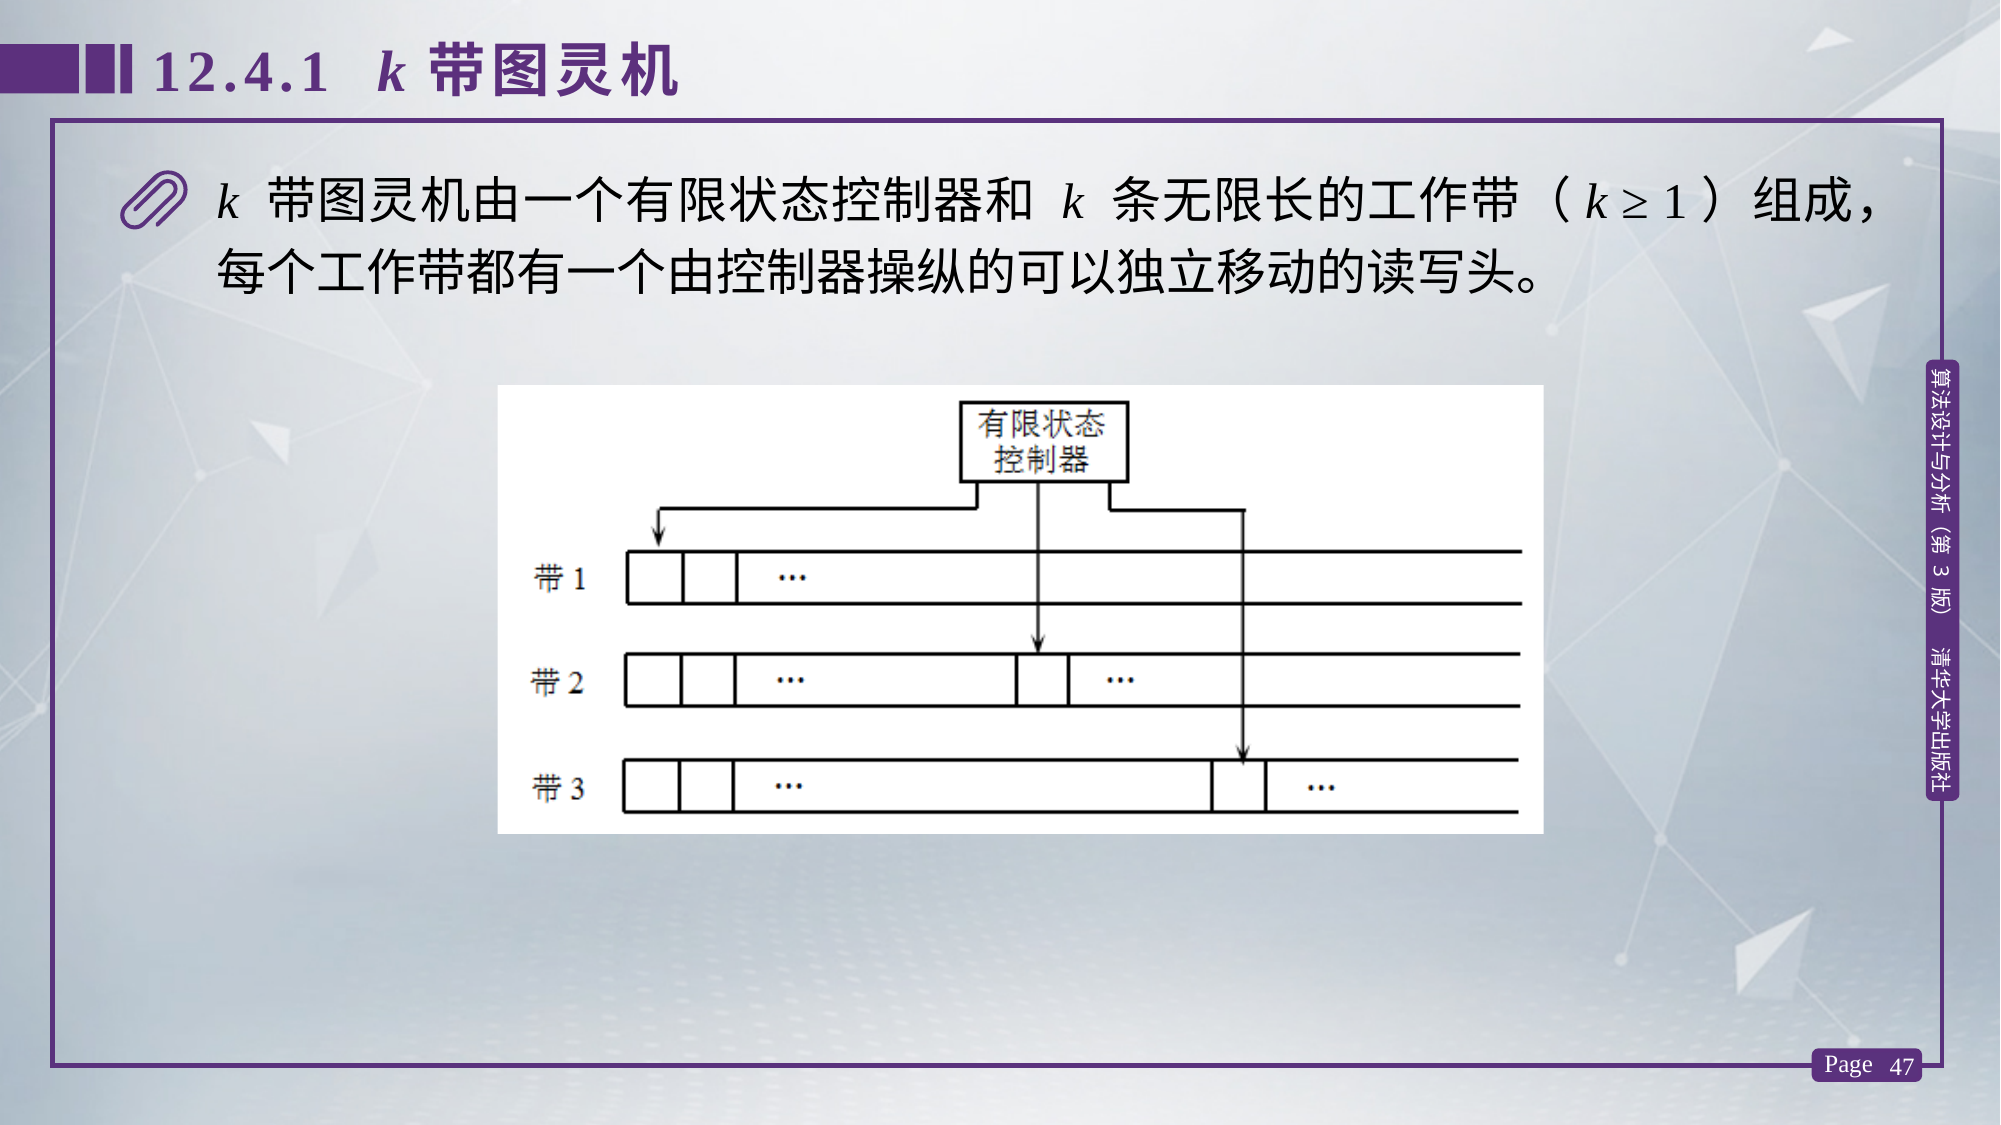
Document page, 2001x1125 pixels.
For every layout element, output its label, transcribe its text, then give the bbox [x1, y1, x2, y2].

text_box 12.4.1 k带图灵机 [137, 26, 1435, 111]
text_box k 带图灵机由一个有限状态控制器和 k 条无限长的工作带（k ≥ 1）组成，每个工作带都有一个由控制器操纵的可以独立移动的读写头。 [201, 149, 1870, 309]
picture [0, 0, 2000, 1125]
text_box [497, 385, 1544, 834]
text_box [120, 170, 188, 230]
